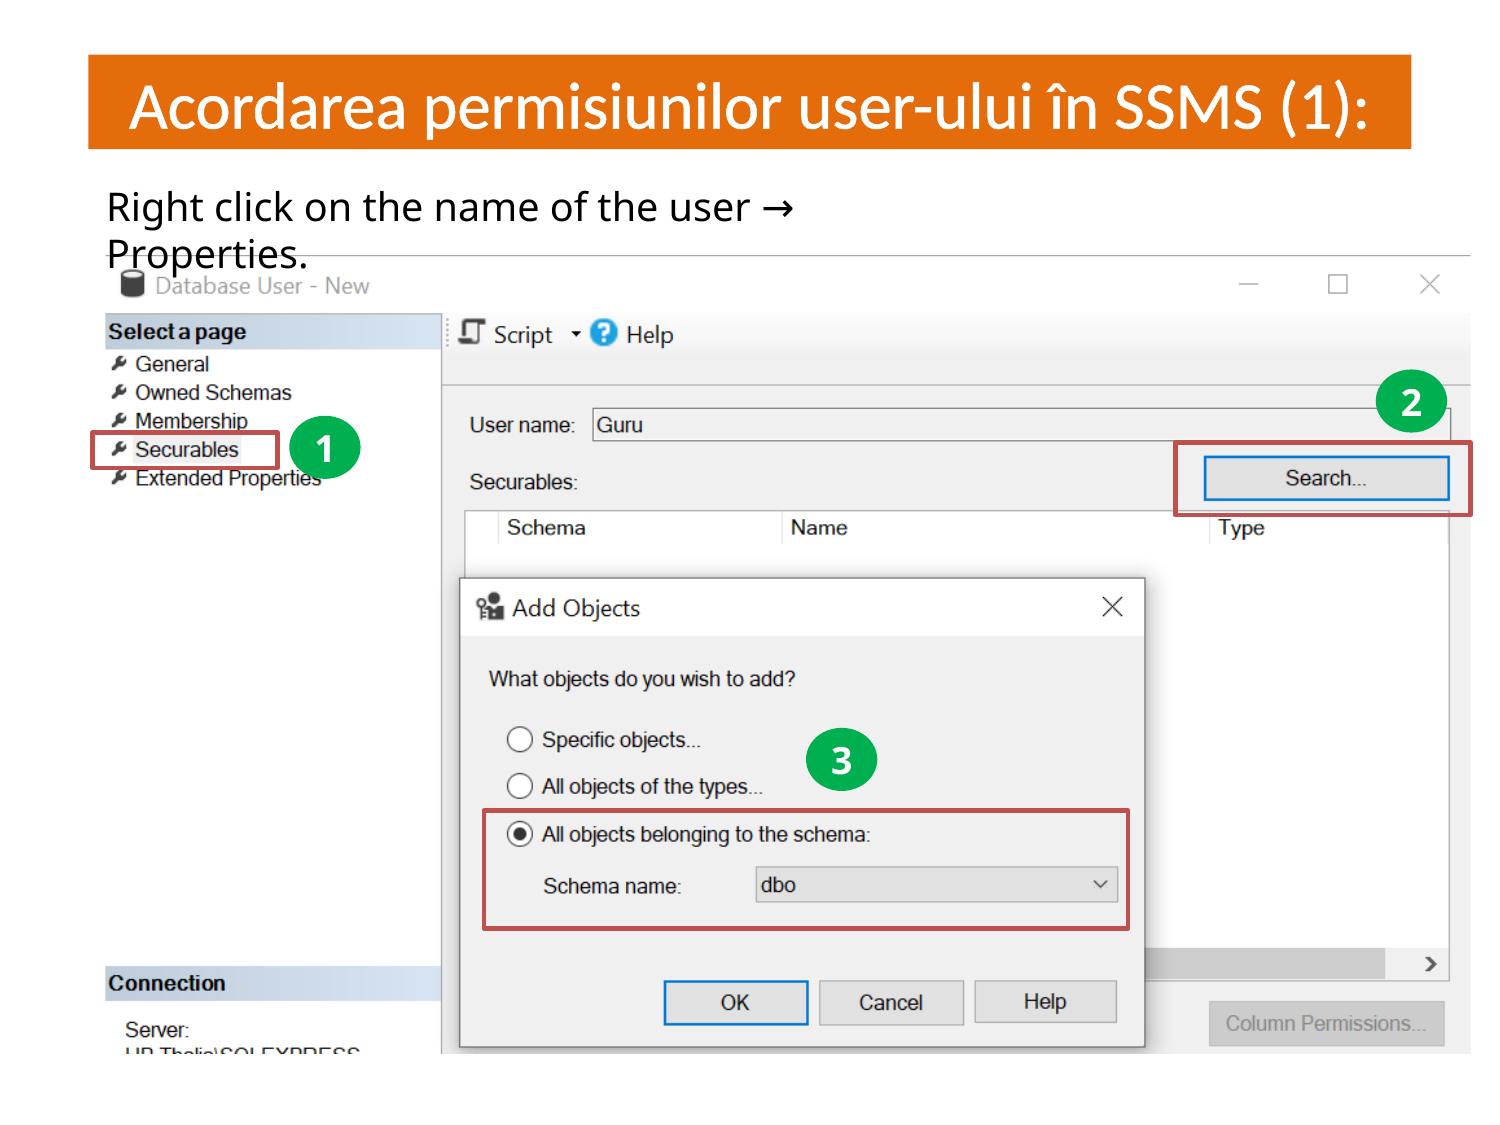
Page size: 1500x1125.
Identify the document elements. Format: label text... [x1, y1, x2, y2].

text_box Right click on the name of the user → Properties. [91, 174, 987, 284]
picture [105, 255, 1471, 1054]
text_box Acordarea permisiunilor user-ului în SSMS (1): [88, 54, 1412, 150]
text_box [91, 430, 100, 470]
